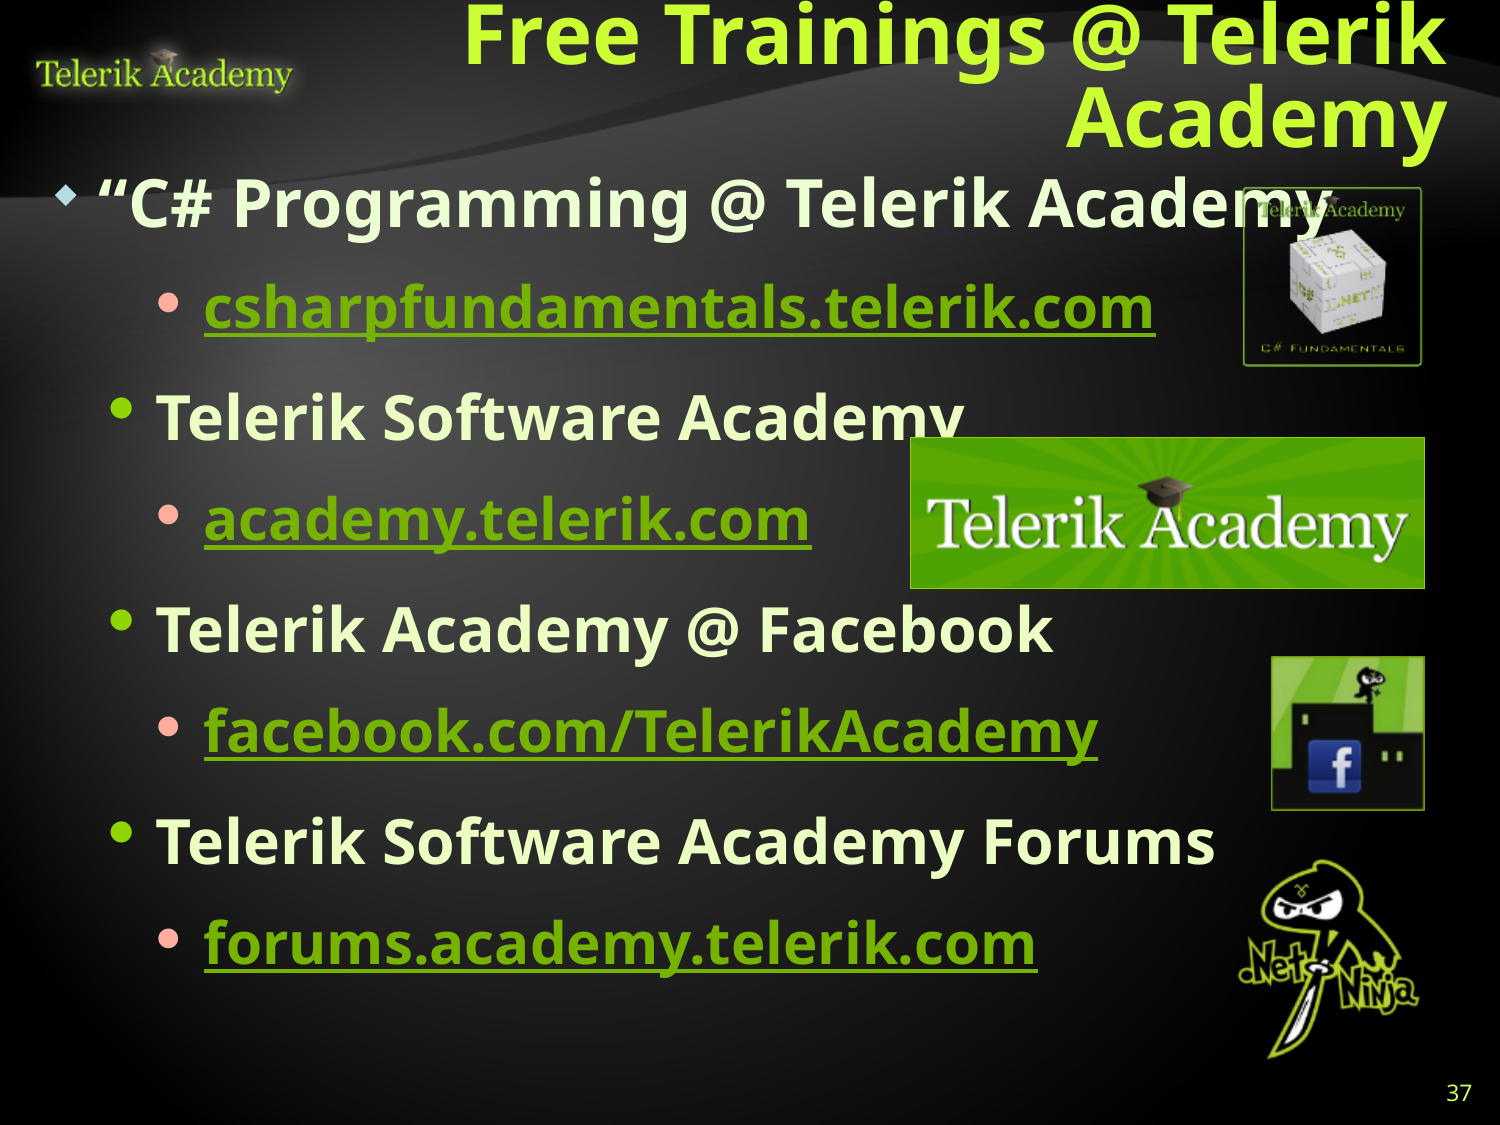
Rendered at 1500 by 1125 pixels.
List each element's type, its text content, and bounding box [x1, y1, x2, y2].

list “C# Programming @ Telerik Academy csharpfundamentals.telerik.com Telerik Software Academy academy.telerik.com Telerik Academy @ Facebook facebook.com/TelerikAcademy Telerik Software Academy Forums forums.academy.telerik.com [37, 149, 1463, 1100]
title Free Trainings @ Telerik Academy [300, 12, 1463, 149]
picture [0, 0, 1500, 1125]
slide_number 37 [1412, 1074, 1488, 1113]
